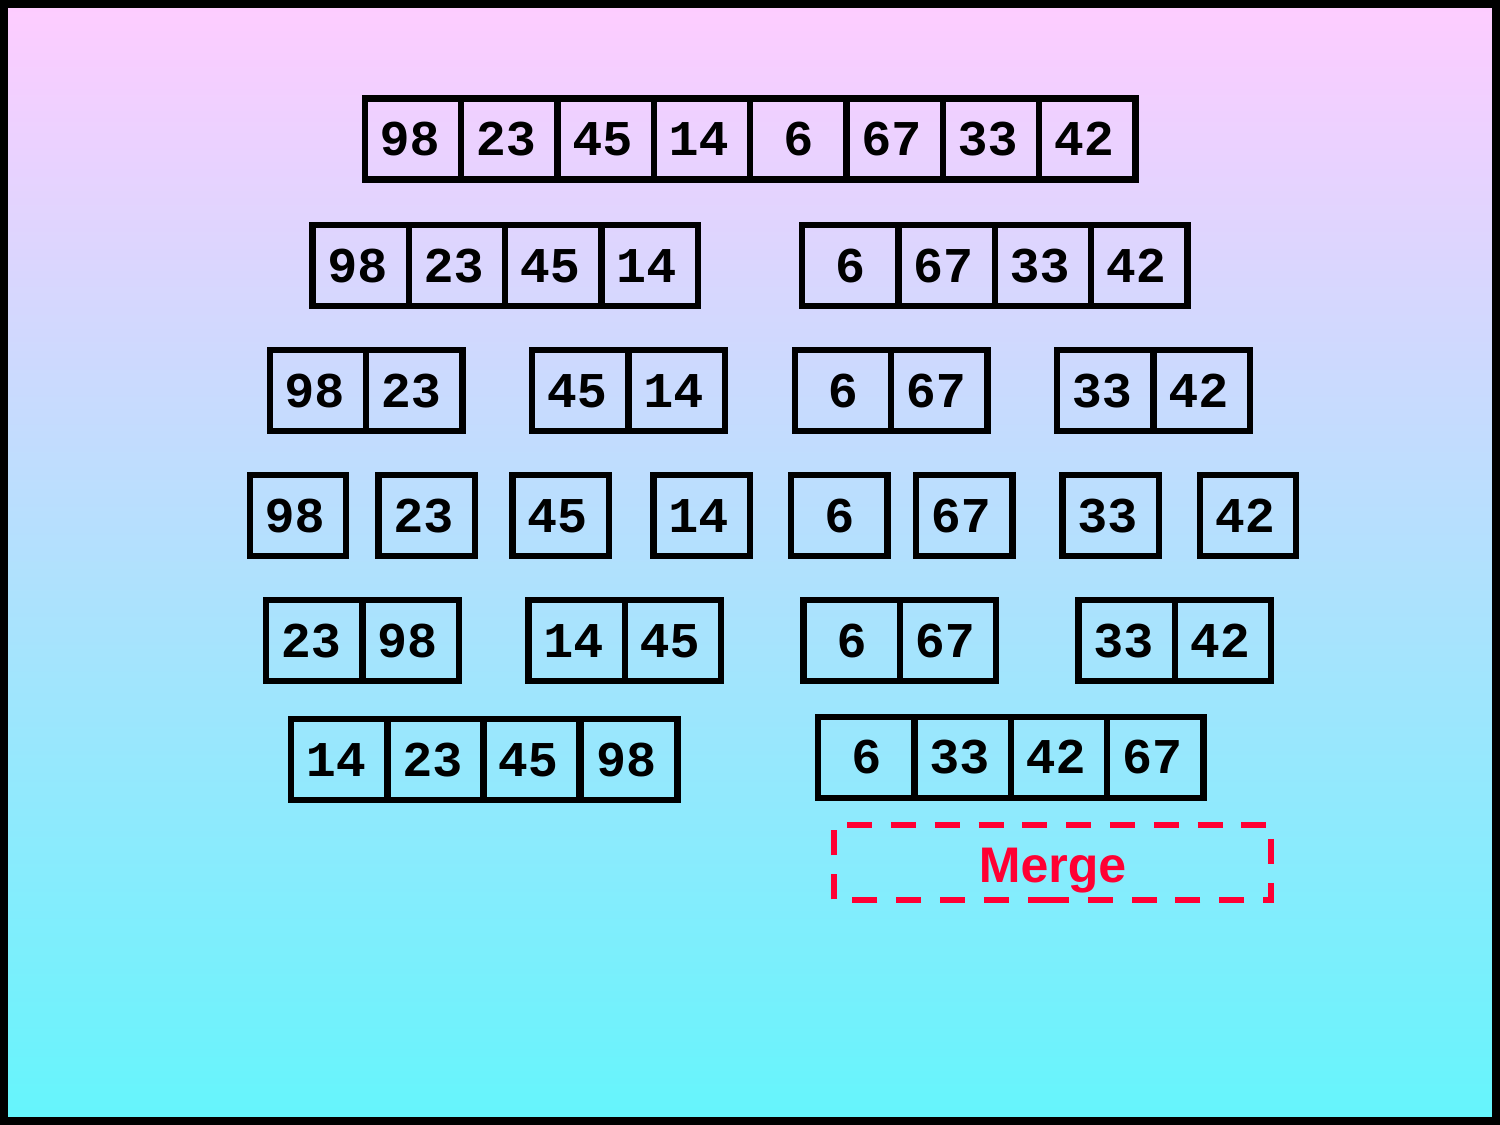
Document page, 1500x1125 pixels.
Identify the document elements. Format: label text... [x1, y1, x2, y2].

text_box 67 [847, 98, 942, 180]
text_box 42 [1091, 224, 1188, 307]
text_box 6 [794, 349, 892, 432]
text_box 6 [802, 224, 899, 307]
text_box 33 [1062, 474, 1159, 557]
text_box 98 [581, 718, 678, 800]
text_box 14 [653, 474, 750, 557]
text_box 45 [532, 349, 628, 432]
text_box 23 [8, 1107, 1492, 1111]
text_box 6 [818, 716, 914, 798]
text_box 45 [625, 599, 722, 682]
text_box 14 [601, 224, 698, 307]
text_box 67 [1107, 716, 1204, 798]
text_box 42 [1199, 474, 1297, 557]
text_box 33 [1078, 599, 1175, 682]
text_box 23 [409, 224, 506, 307]
text_box 45 [483, 718, 580, 800]
text_box 14 [653, 98, 750, 180]
text_box 45 [558, 98, 653, 180]
text_box 33 [994, 224, 1091, 307]
text_box 98 [249, 474, 347, 557]
text_box Merge [833, 824, 1272, 900]
text_box 23 [462, 98, 558, 180]
text_box 42 [1153, 349, 1250, 432]
text_box 14 [528, 599, 625, 682]
text_box 23 [378, 474, 475, 557]
text_box 67 [916, 474, 1013, 557]
text_box 45 [506, 224, 601, 307]
text_box 6 [750, 98, 847, 180]
text_box 67 [892, 349, 988, 432]
text_box 98 [362, 599, 459, 682]
text_box 42 [1175, 599, 1272, 682]
text_box 33 [914, 716, 1010, 798]
text_box 23 [387, 718, 483, 800]
text_box 45 [512, 474, 609, 557]
text_box 67 [900, 599, 997, 682]
text_box 33 [942, 98, 1039, 180]
text_box 45 [8, 514, 1492, 558]
text_box 42 [1039, 98, 1136, 180]
text_box 6 [803, 599, 900, 682]
text_box 6 [791, 474, 888, 557]
text_box 14 [628, 349, 725, 432]
text_box 42 [1010, 716, 1107, 798]
text_box 98 [364, 98, 462, 180]
text_box 14 [291, 718, 387, 800]
text_box 98 [269, 349, 367, 432]
text_box 23 [266, 599, 362, 682]
text_box 67 [899, 224, 994, 307]
text_box 98 [312, 224, 409, 307]
text_box 98 [8, 1059, 1492, 1063]
text_box 23 [367, 349, 463, 432]
text_box 33 [1057, 349, 1153, 432]
